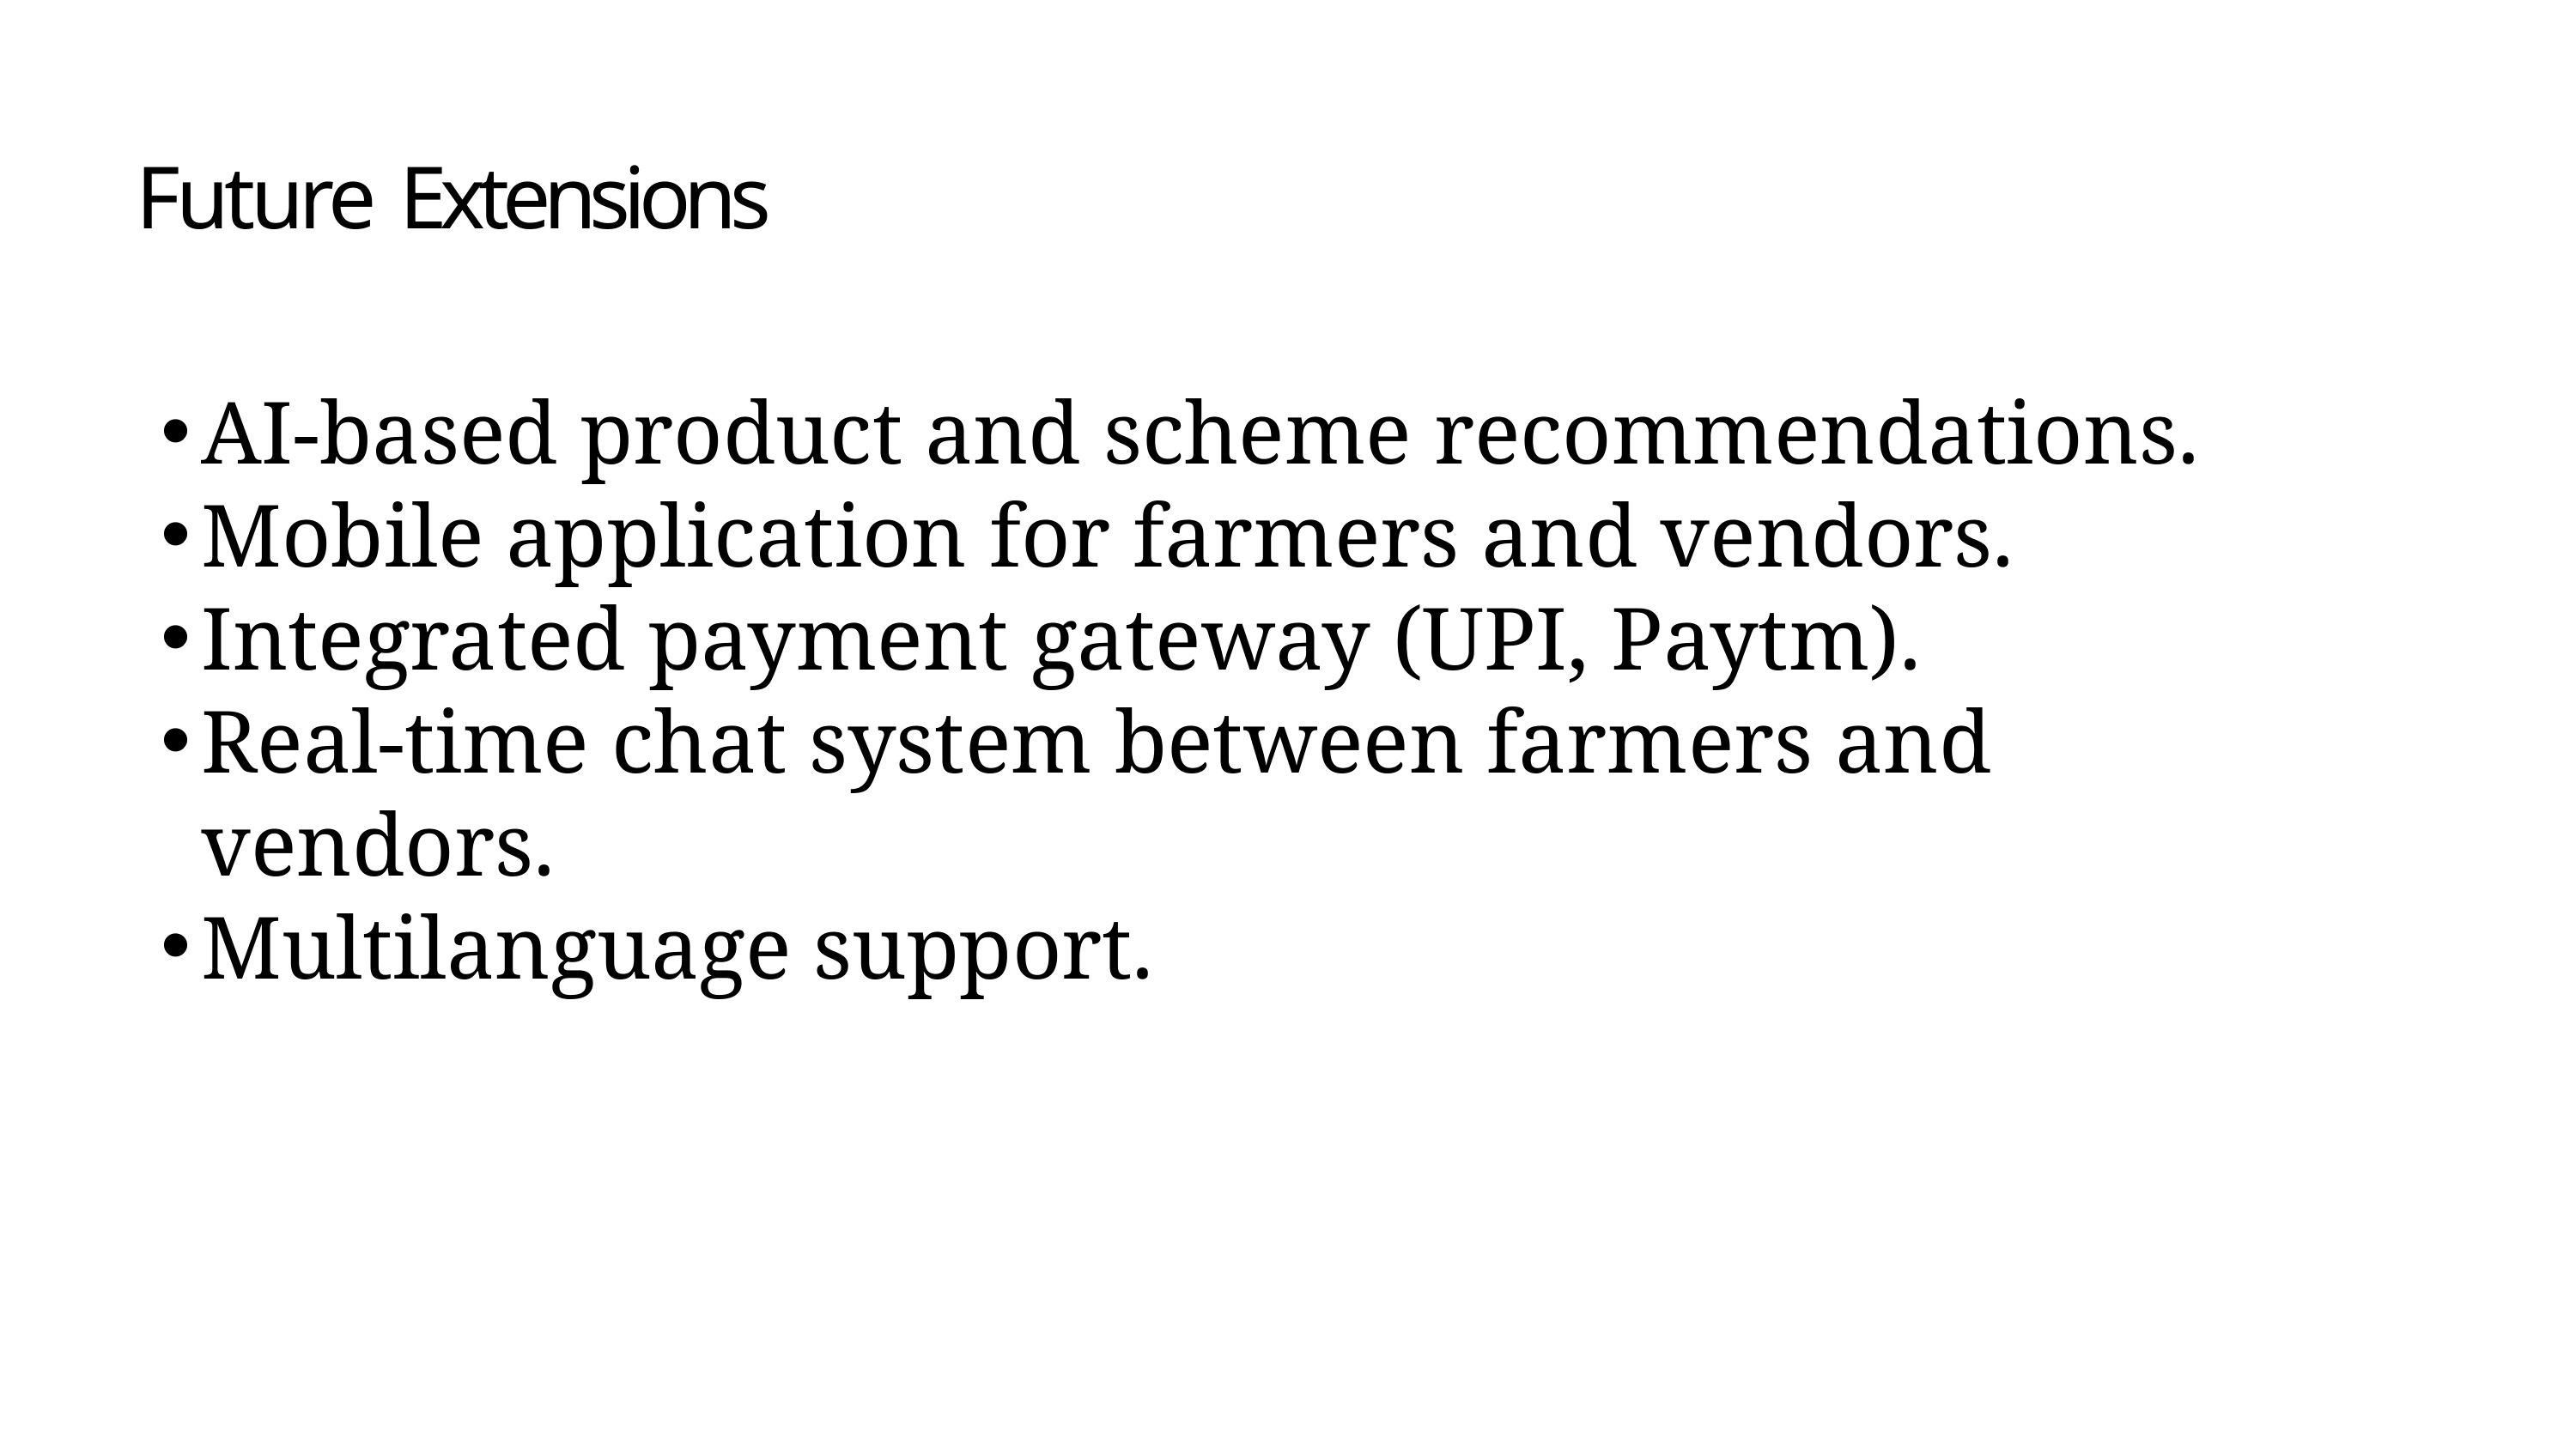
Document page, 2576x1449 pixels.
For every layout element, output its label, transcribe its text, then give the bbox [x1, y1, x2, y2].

list AI-based product and scheme recommendations. Mobile application for farmers and vendors. Integrated payment gateway (UPI, Paytm). Real-time chat system between farmers and vendors. Multilanguage support. [161, 273, 2264, 1103]
title Future Extensions [50, 39, 2526, 385]
